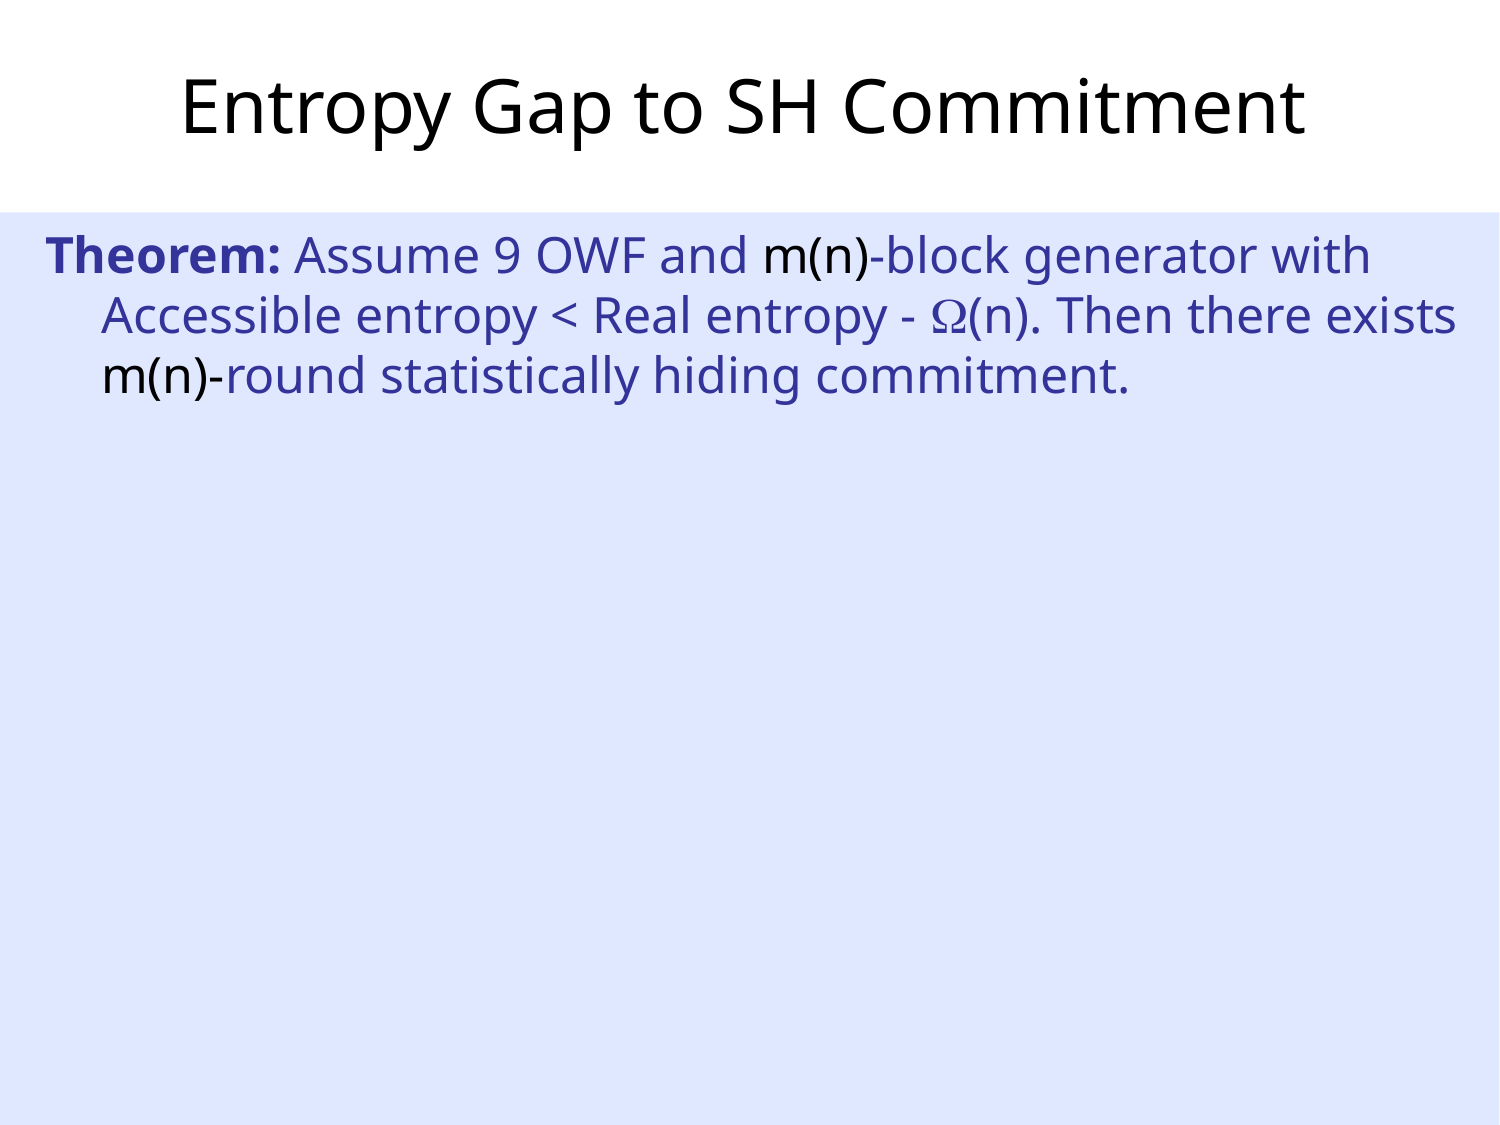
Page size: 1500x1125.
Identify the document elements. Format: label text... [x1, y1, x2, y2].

title Entropy Gap to SH Commitment [74, 45, 1413, 163]
list Theorem: Assume 9 OWF and m(n)-block generator with Accessible entropy < Real entropy - (n). Then there exists m(n)-round statistically hiding commitment. [29, 215, 1500, 869]
